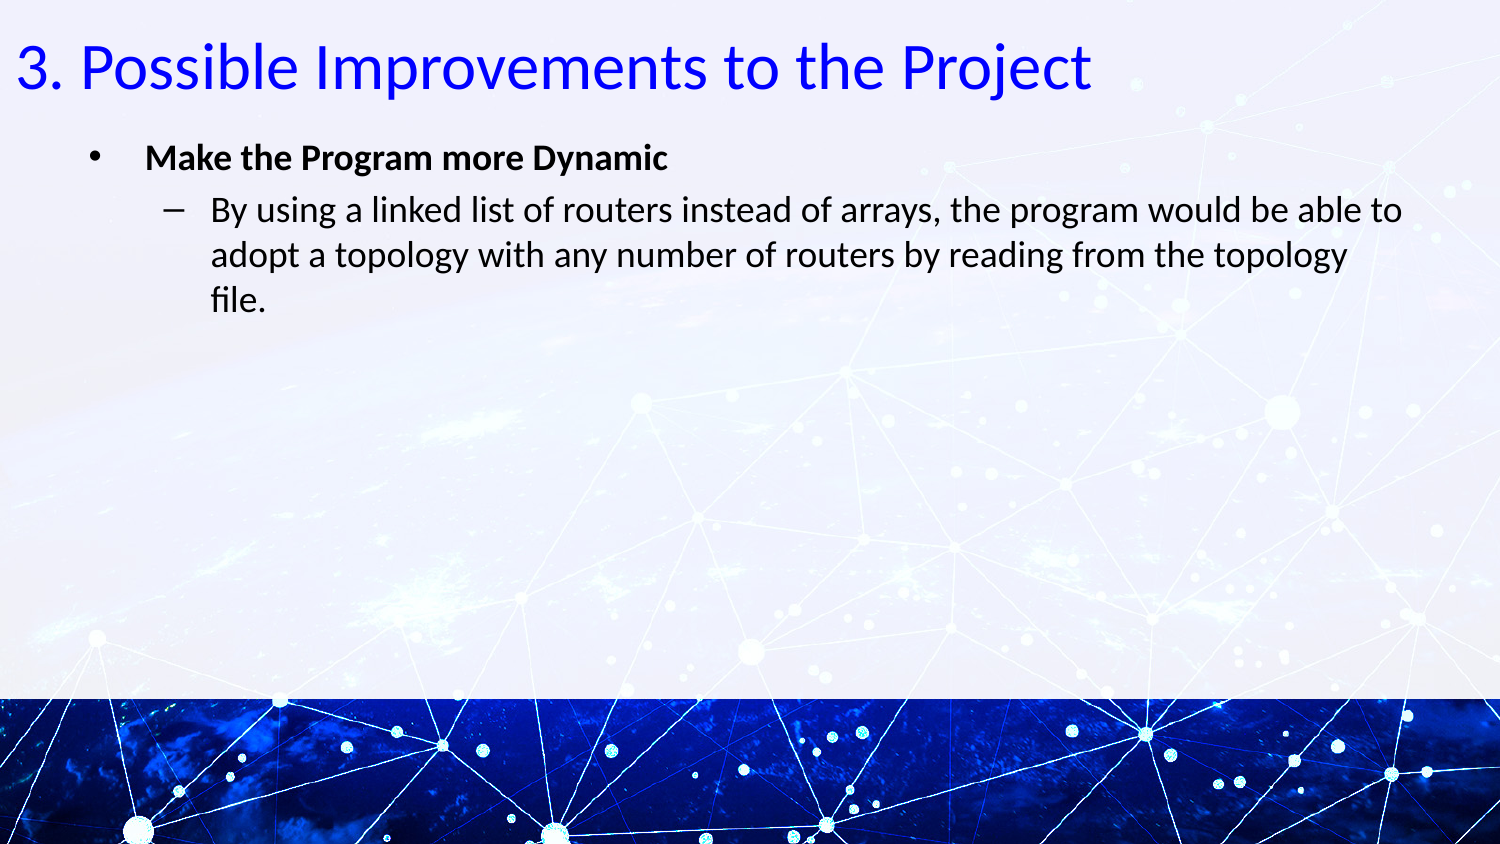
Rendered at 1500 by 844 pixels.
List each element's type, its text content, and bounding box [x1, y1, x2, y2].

list Make the Program more Dynamic By using a linked list of routers instead of arrays, the program would be able to adopt a topology with any number of routers by reading from the topology file. [73, 125, 1427, 798]
title 3. Possible Improvements to the Project [0, 0, 1353, 126]
picture [0, 0, 1500, 844]
